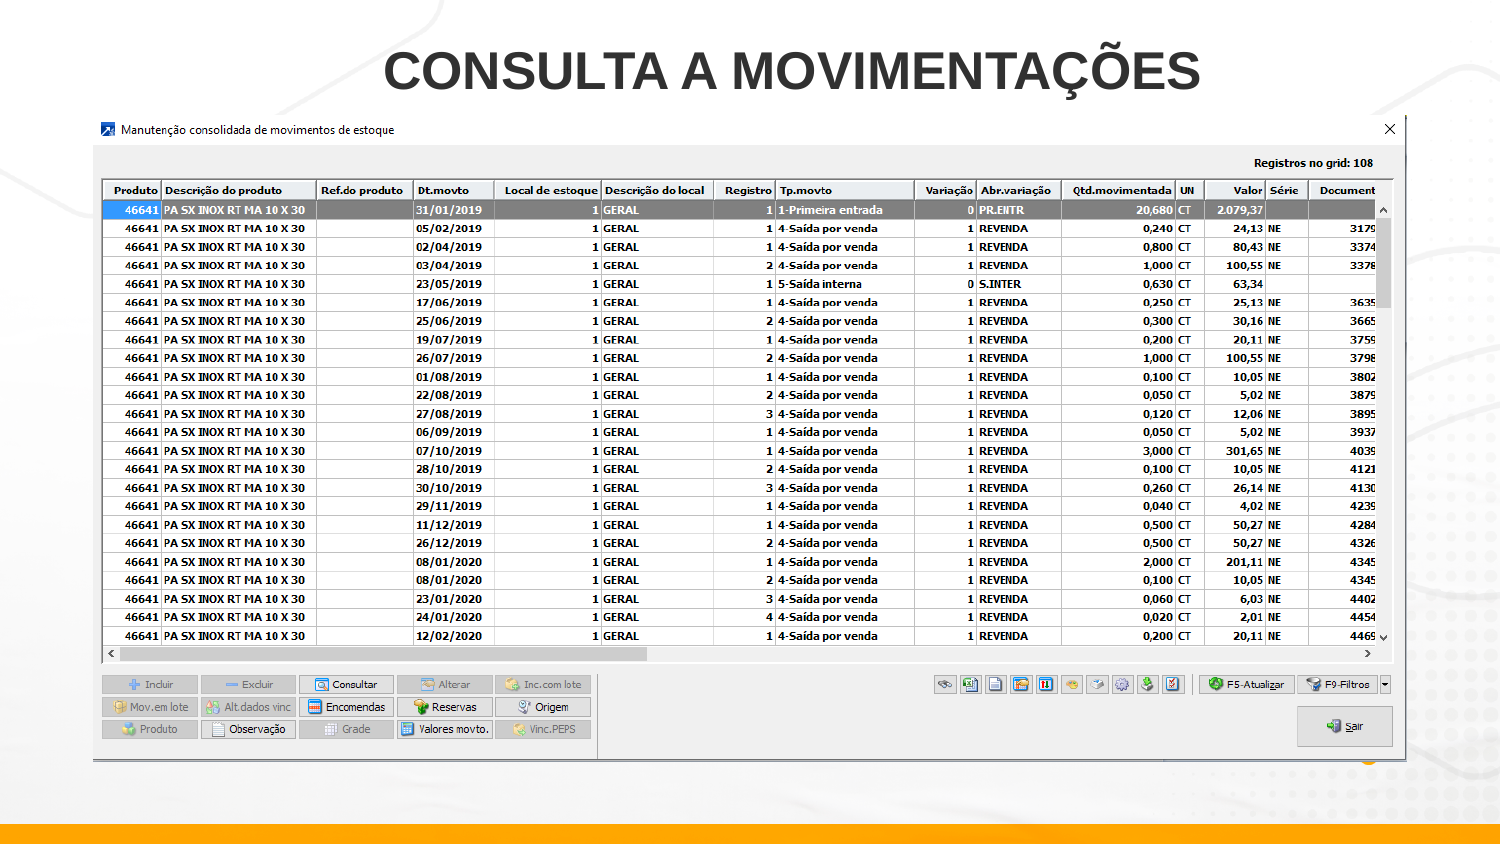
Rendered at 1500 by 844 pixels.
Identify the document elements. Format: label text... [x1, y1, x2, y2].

picture [0, 0, 1500, 844]
title CONSULTA A MOVIMENTAÇÕES [136, 21, 1449, 116]
